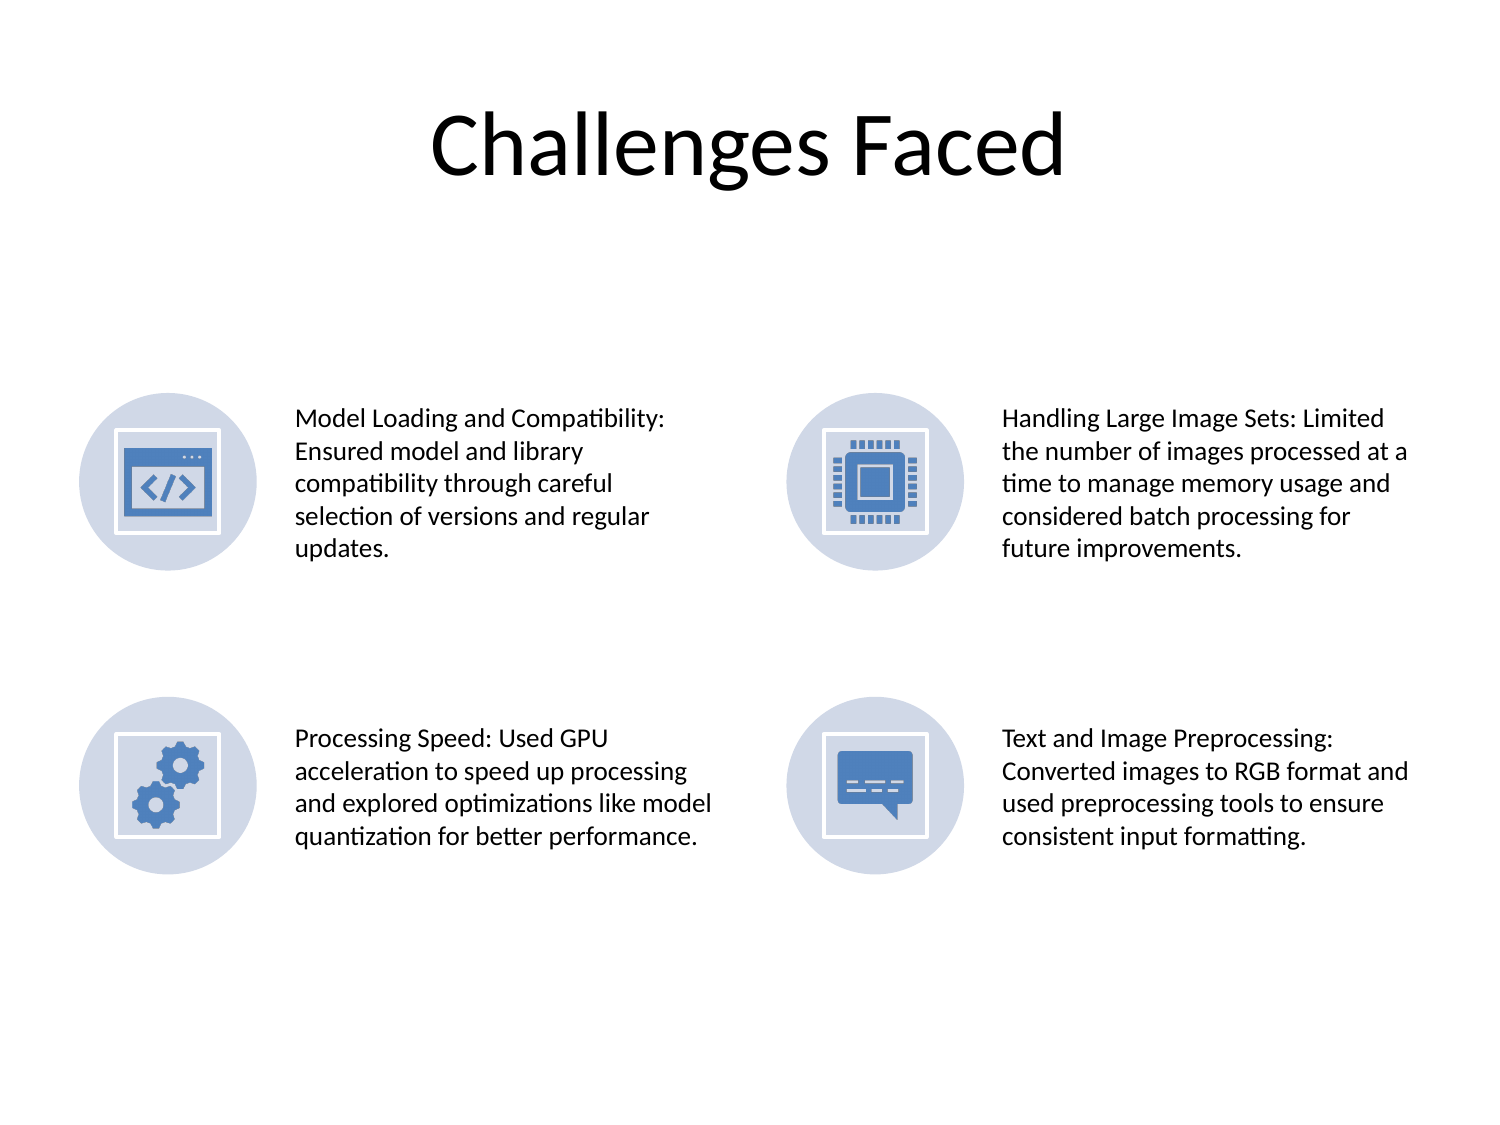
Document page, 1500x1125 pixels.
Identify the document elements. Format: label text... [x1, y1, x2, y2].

title Challenges Faced [75, 45, 1425, 233]
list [74, 262, 1426, 1006]
